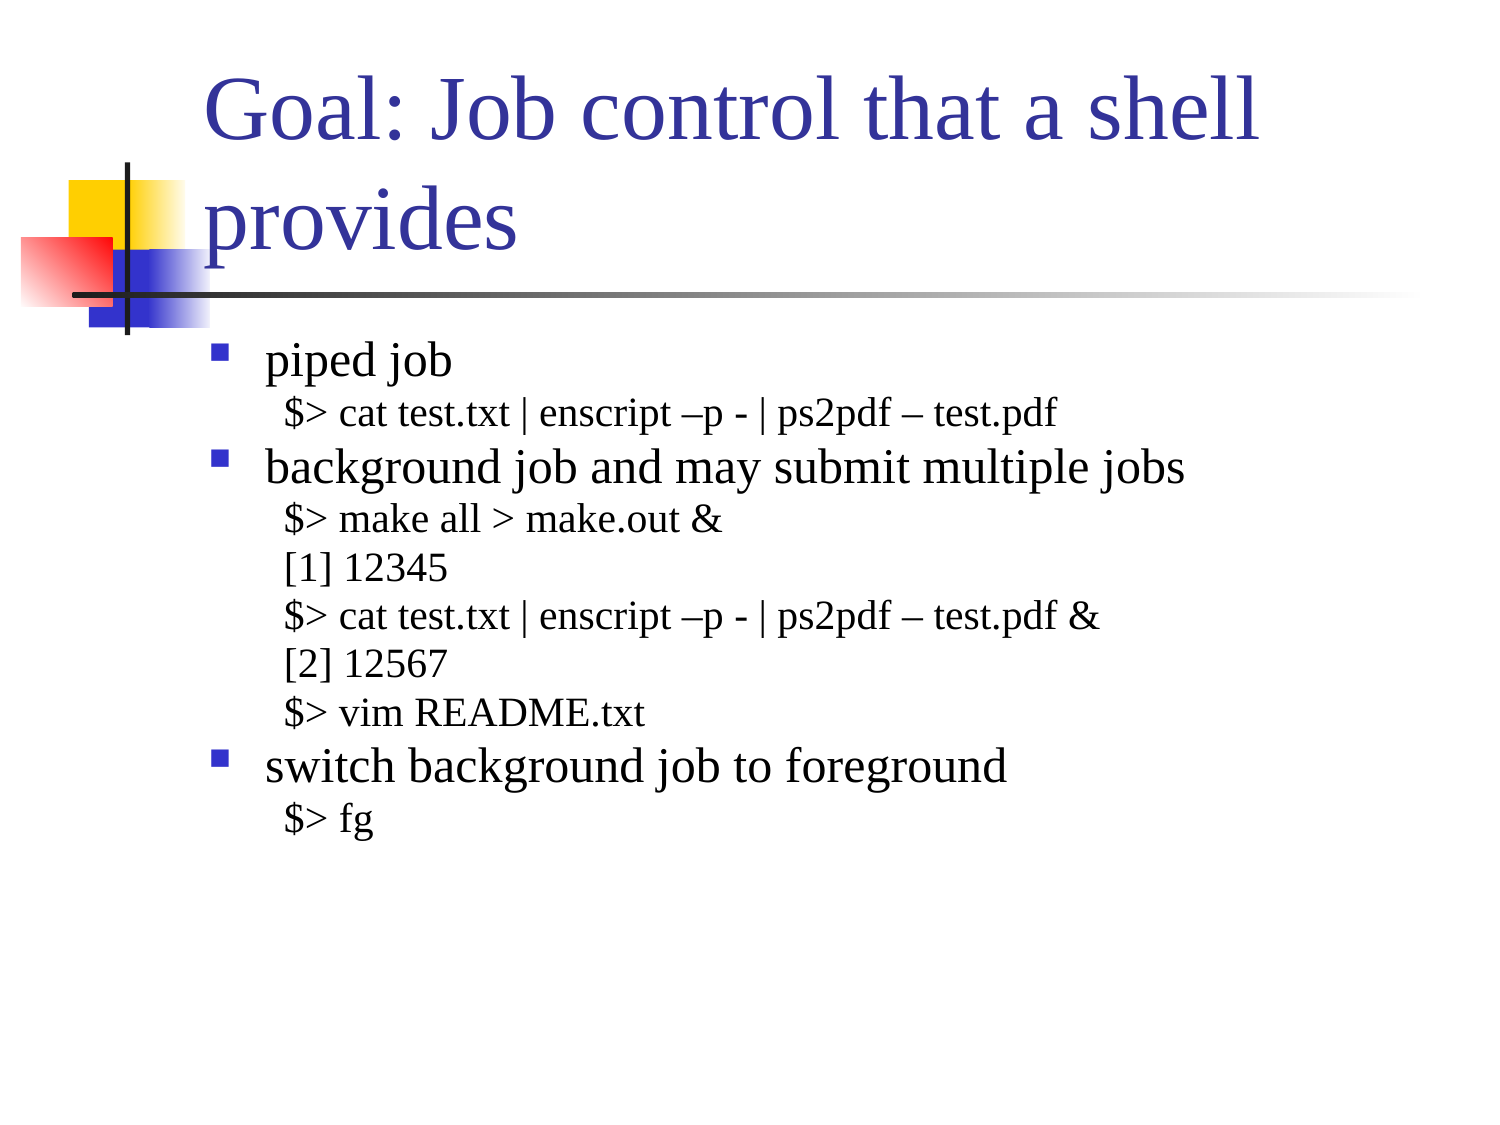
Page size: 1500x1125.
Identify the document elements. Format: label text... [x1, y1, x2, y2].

list piped job $> cat test.txt | enscript –p - | ps2pdf – test.pdf background job and may submit multiple jobs $> make all > make.out & [1] 12345 $> cat test.txt | enscript –p - | ps2pdf – test.pdf & [2] 12567 $> vim README.txt switch background job to foreground $> fg [193, 331, 1469, 1006]
title Goal: Job control that a shell provides [188, 35, 1468, 275]
